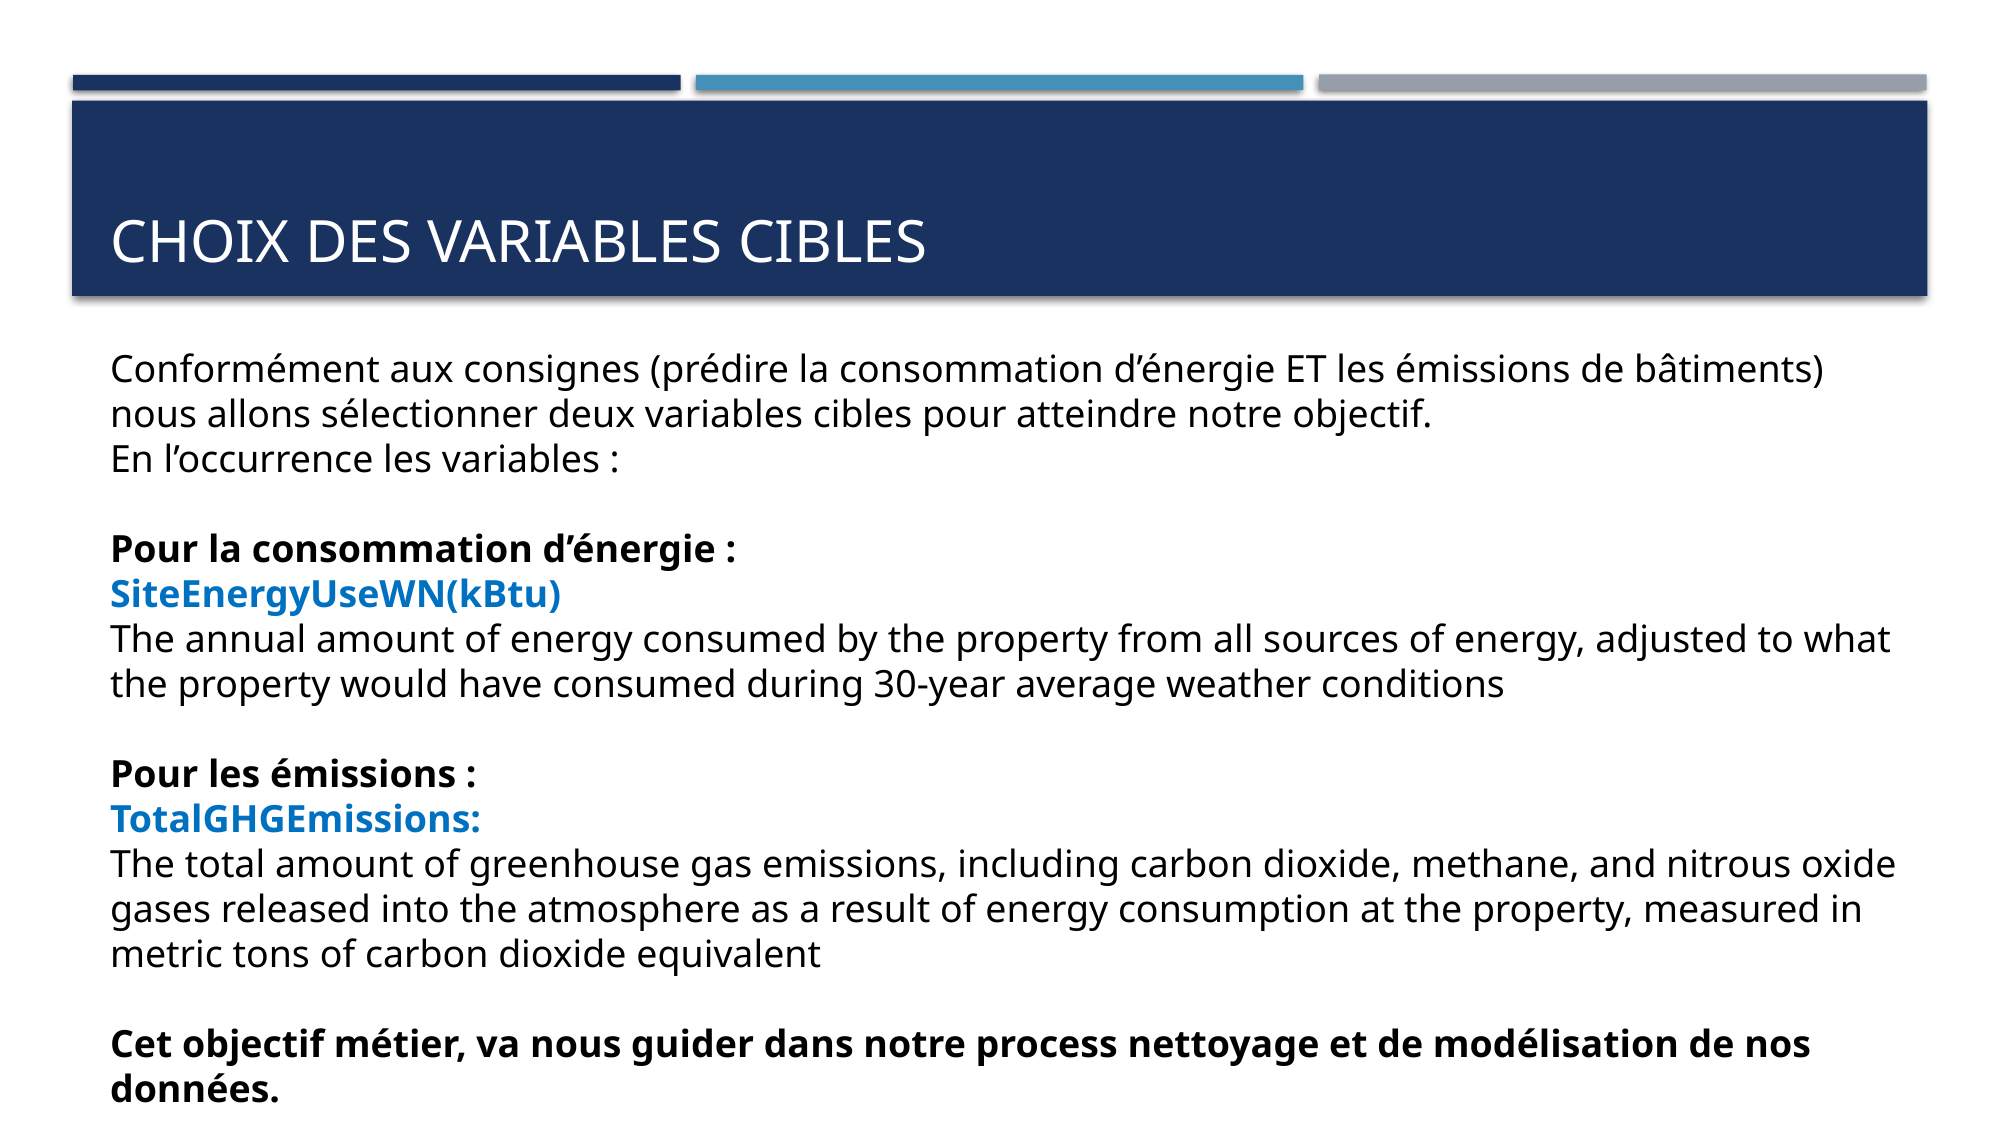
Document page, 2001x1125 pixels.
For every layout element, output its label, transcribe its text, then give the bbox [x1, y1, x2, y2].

title Choix des variables cibles [95, 115, 1905, 282]
text_box Conformément aux consignes (prédire la consommation d’énergie ET les émissions de bâtiments) nous allons sélectionner deux variables cibles pour atteindre notre objectif. En l’occurrence les variables : Pour la consommation d’énergie : SiteEnergyUseWN(kBtu) The annual amount of energy consumed by the property from all sources of energy, adjusted to what the property would have consumed during 30-year average weather conditions Pour les émissions : TotalGHGEmissions: The total amount of greenhouse gas emissions, including carbon dioxide, methane, and nitrous oxide gases released into the atmosphere as a result of energy consumption at the property, measured in metric tons of carbon dioxide equivalent Cet objectif métier, va nous guider dans notre process nettoyage et de modélisation de nos données. [95, 338, 1934, 1118]
